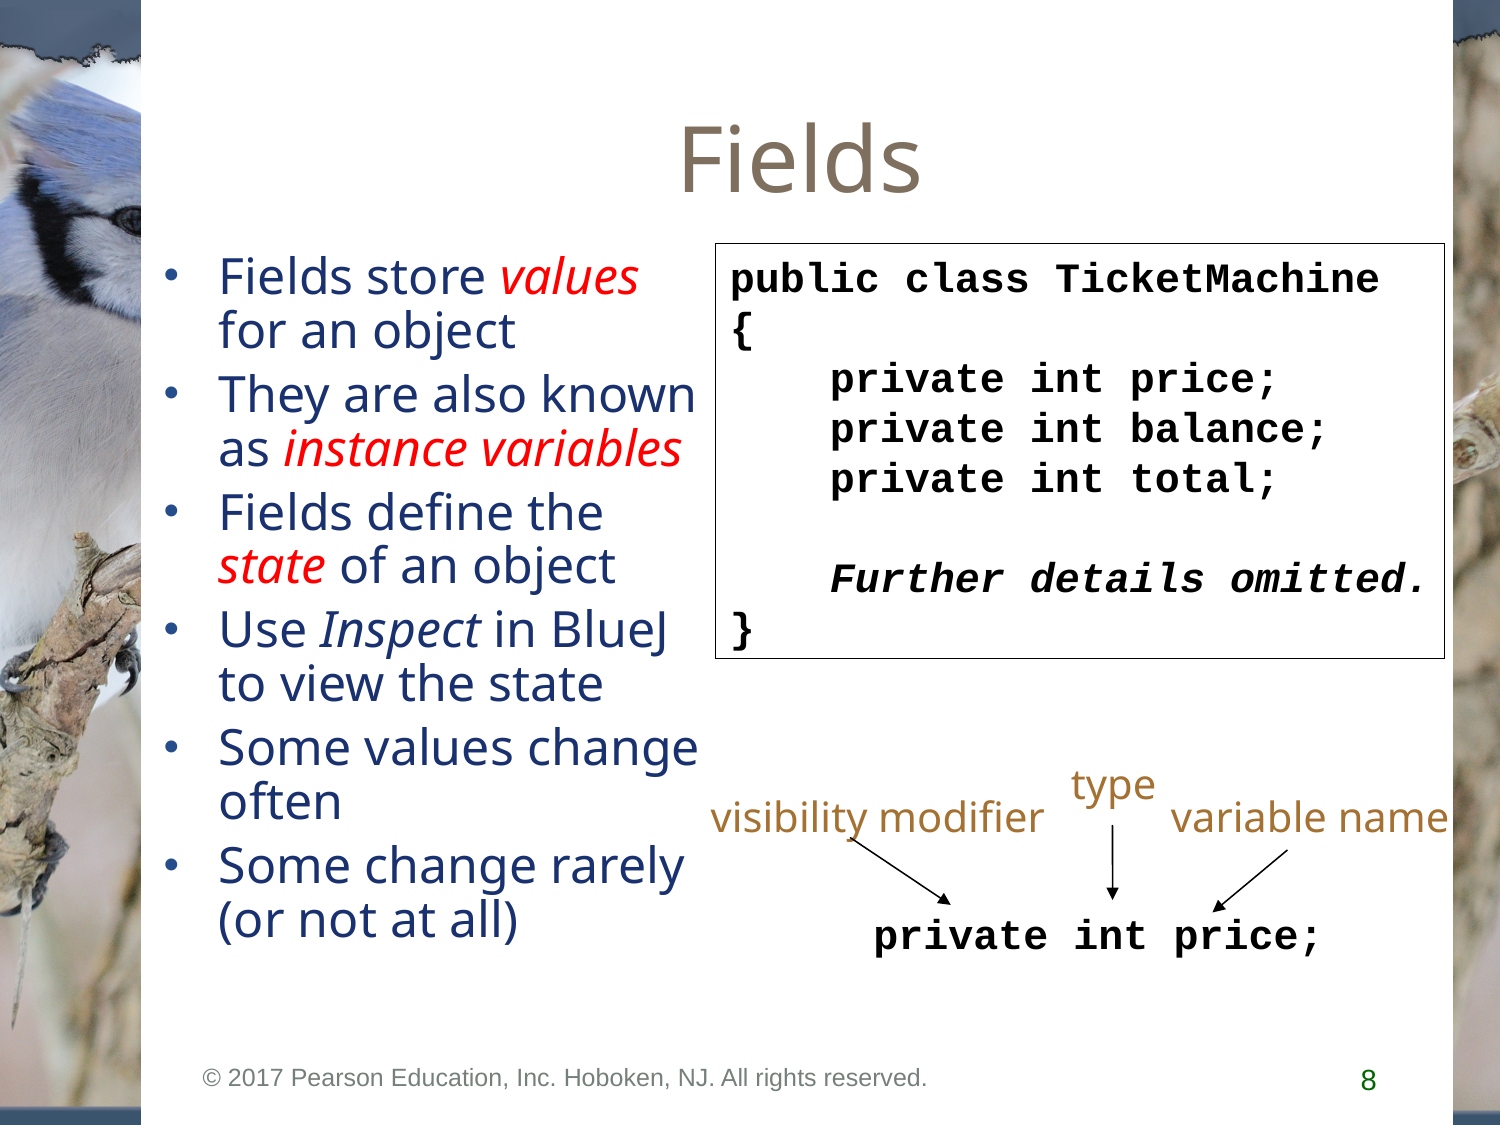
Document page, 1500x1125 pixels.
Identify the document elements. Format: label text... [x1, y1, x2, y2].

list Fields store values for an object They are also known as instance variables Fields define the state of an object Use Inspect in BlueJ to view the state Some values change often Some change rarely (or not at all) [147, 243, 723, 1035]
text_box [849, 837, 951, 905]
text_box private int price; [858, 900, 1339, 965]
text_box [1212, 849, 1288, 913]
text_box [1106, 824, 1119, 901]
text_box variable name [1156, 783, 1465, 849]
title Fields [162, 62, 1438, 243]
text_box public class TicketMachine { private int price; private int balance; private int total; Further details omitted. } [715, 243, 1445, 659]
picture [1453, 0, 1500, 1125]
text_box visibility modifier [695, 783, 1060, 849]
text_box type [1056, 750, 1172, 815]
picture [0, 0, 141, 1125]
footer © 2017 Pearson Education, Inc. Hoboken, NJ. All rights reserved. [187, 1054, 1325, 1105]
